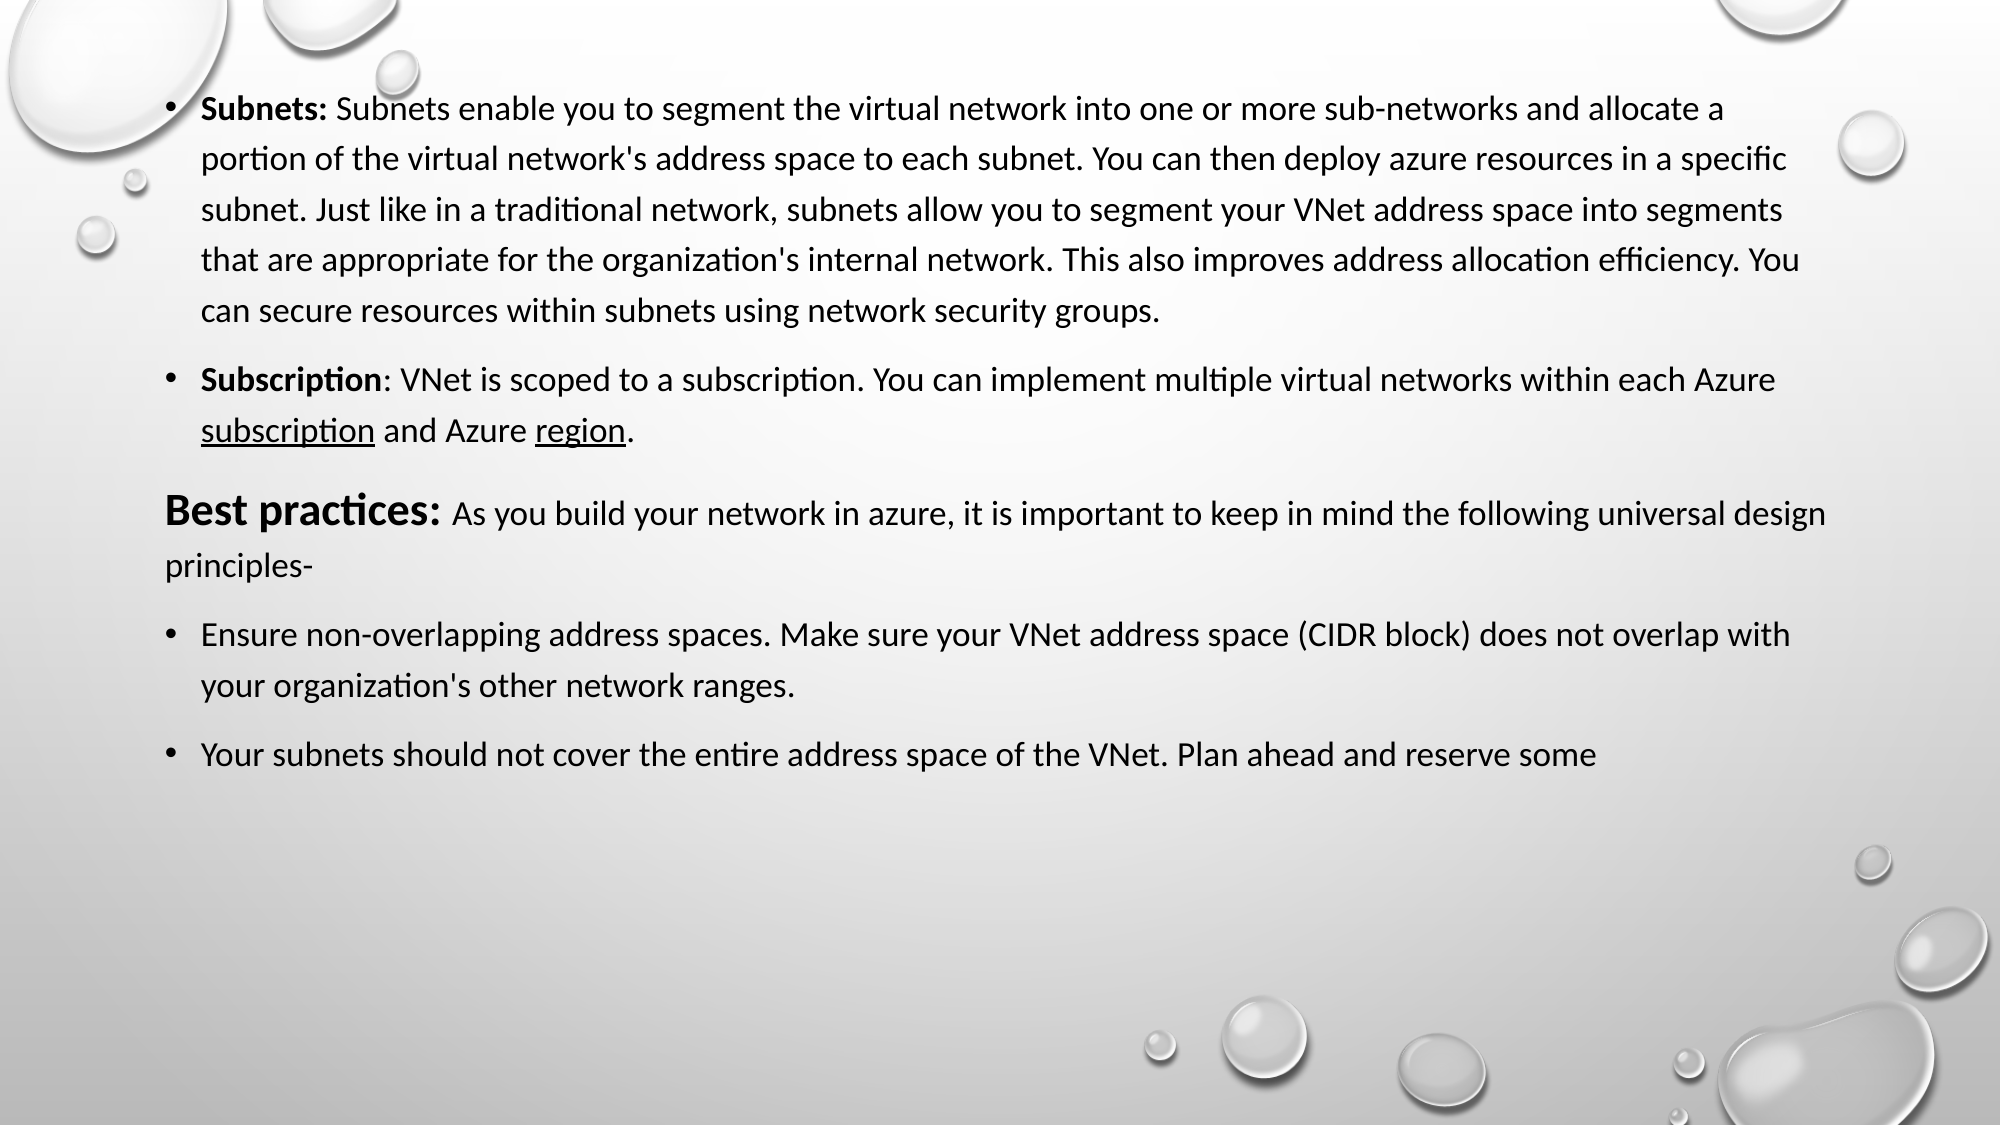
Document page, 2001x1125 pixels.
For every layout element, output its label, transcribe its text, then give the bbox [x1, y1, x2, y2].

list Subnets: Subnets enable you to segment the virtual network into one or more sub-networks and allocate a portion of the virtual network's address space to each subnet. You can then deploy azure resources in a specific subnet. Just like in a traditional network, subnets allow you to segment your VNet address space into segments that are appropriate for the organization's internal network. This also improves address allocation efficiency. You can secure resources within subnets using network security groups. Subscription: VNet is scoped to a subscription. You can implement multiple virtual networks within each Azure subscription and Azure region. Best practices: As you build your network in azure, it is important to keep in mind the following universal design principles- Ensure non-overlapping address spaces. Make sure your VNet address space (CIDR block) does not overlap with your organization's other network ranges. Your subnets should not cover the entire address space of the VNet. Plan ahead and reserve some [149, 69, 1850, 1041]
picture [0, 0, 2000, 1125]
